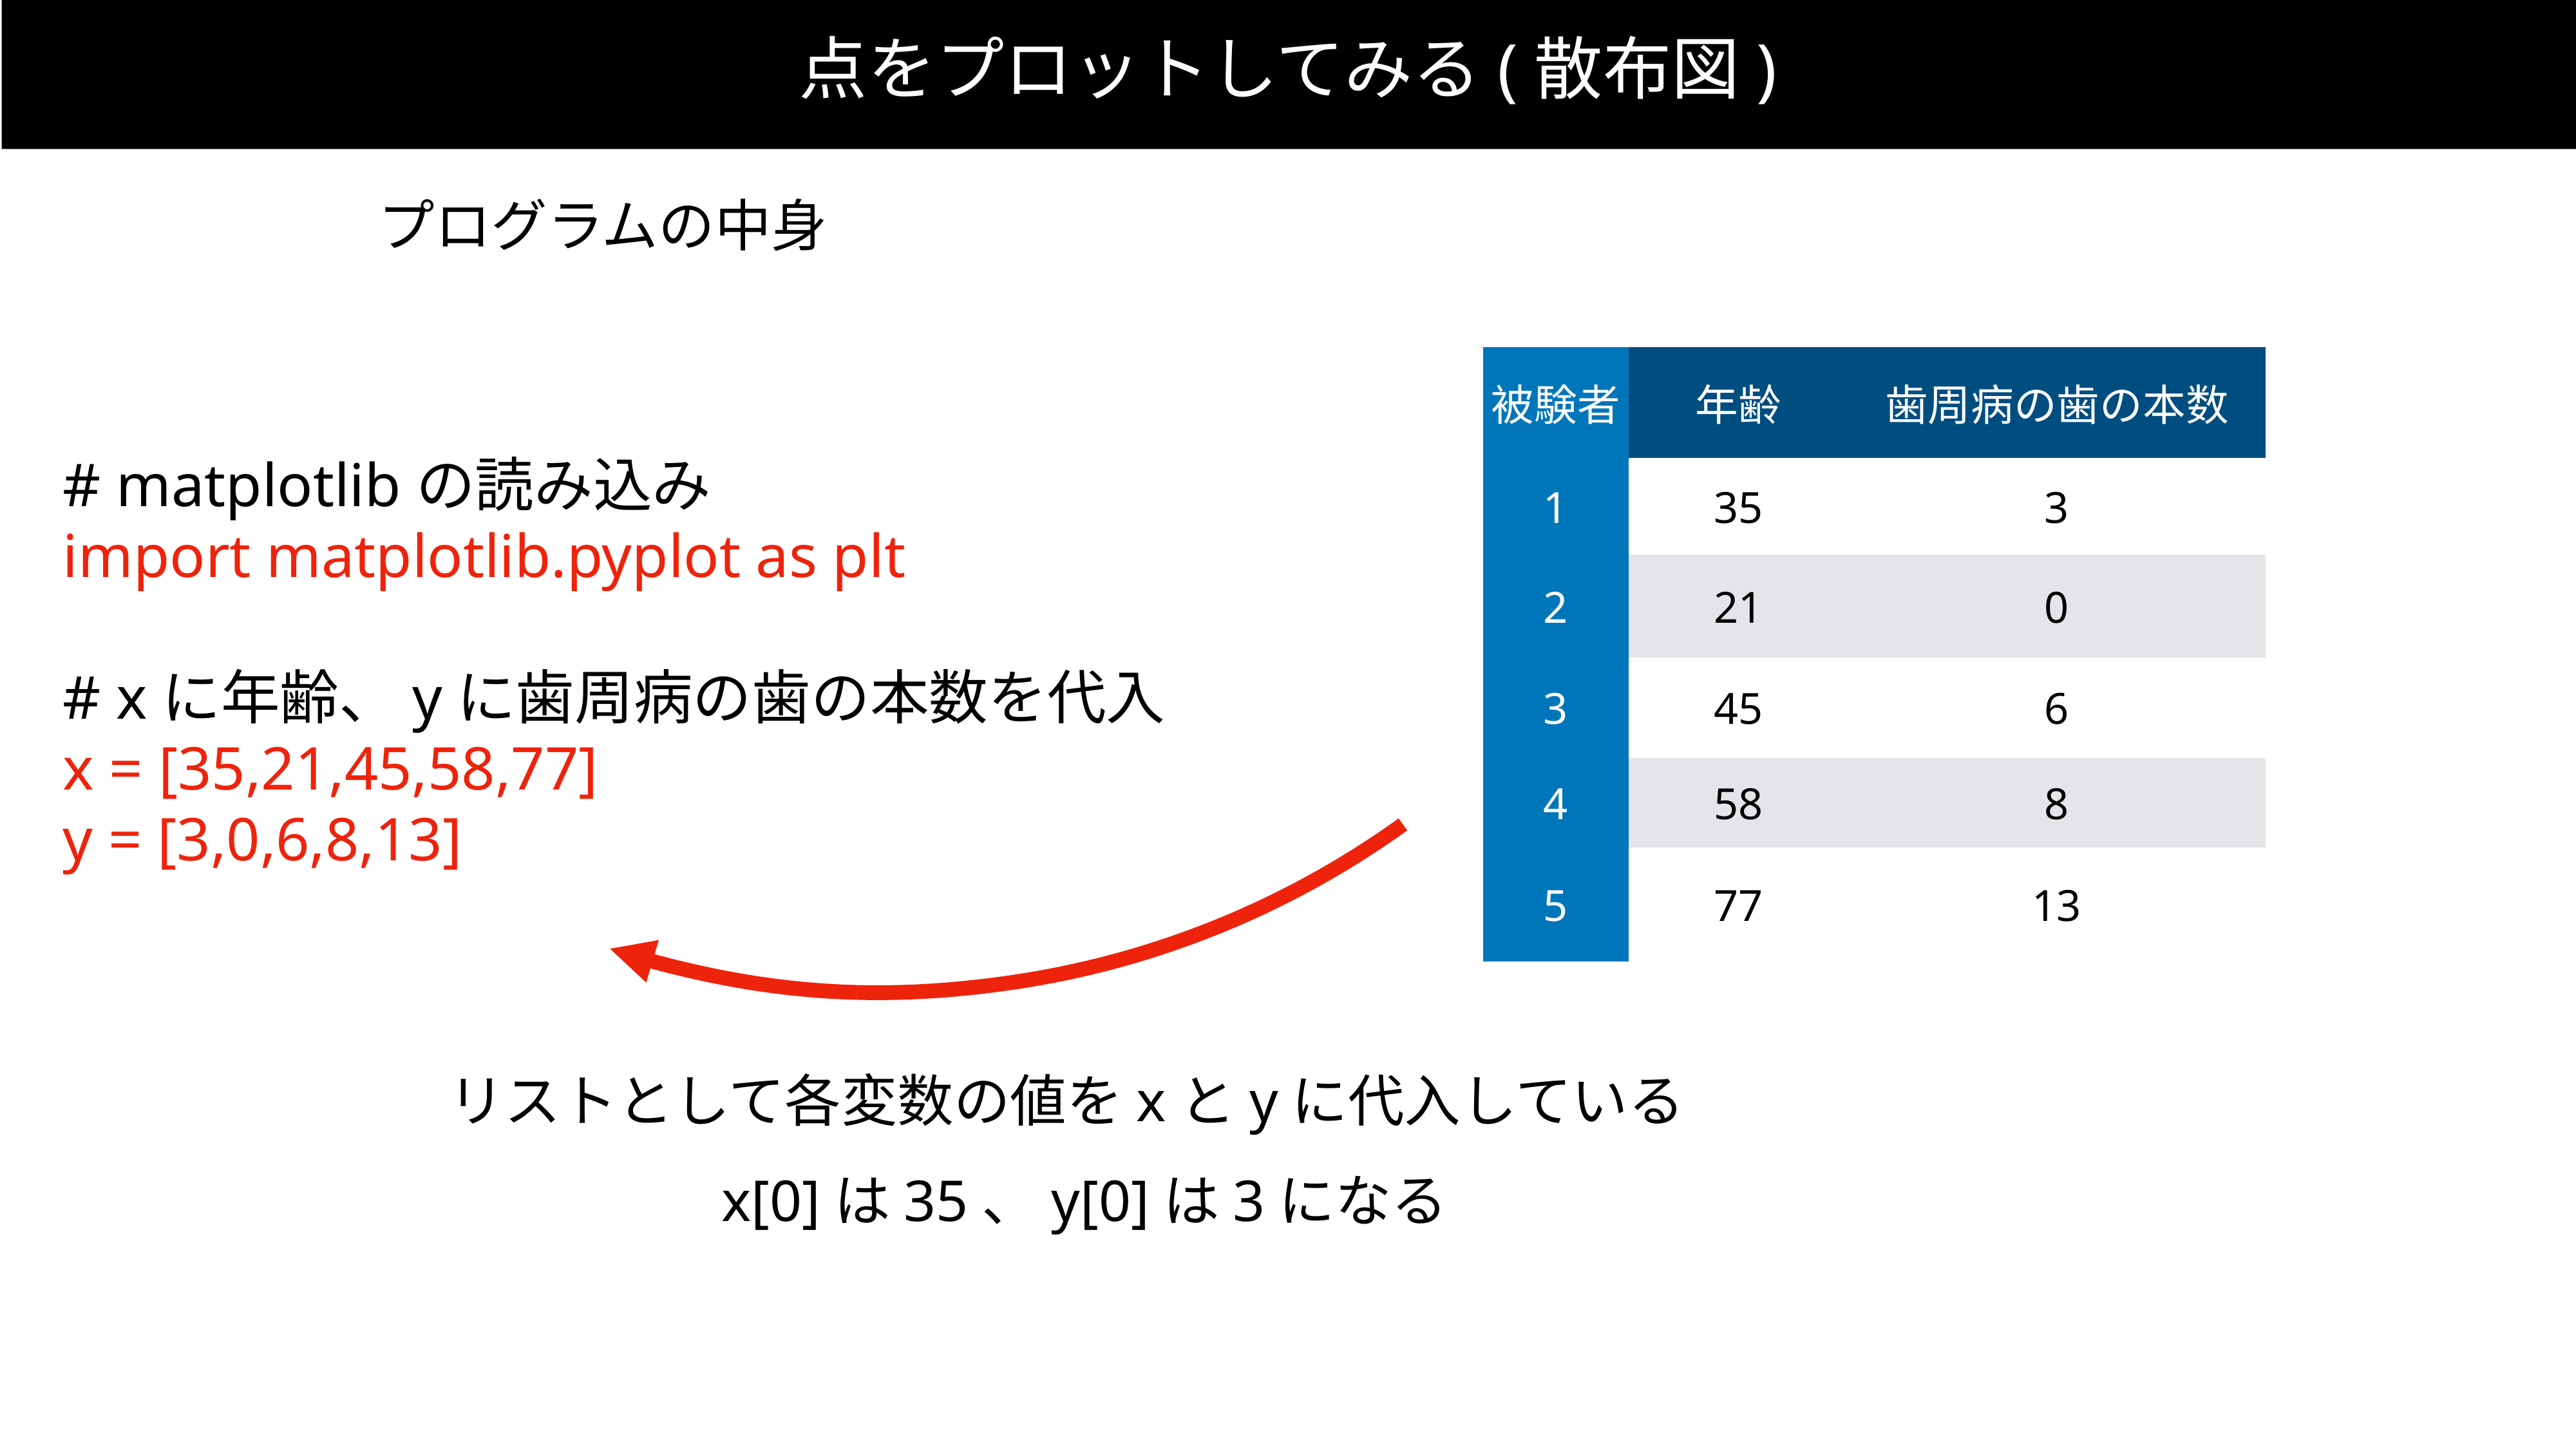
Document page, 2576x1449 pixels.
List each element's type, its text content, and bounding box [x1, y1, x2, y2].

table_header 年齢 [1629, 347, 1849, 458]
table_header 歯周病の歯の本数 [1849, 347, 2266, 458]
table_cell 13 [1849, 848, 2266, 961]
table_cell 2 [1483, 554, 1629, 658]
text_box リストとして各変数の値をxとyに代入している [442, 1059, 1690, 1139]
table_cell 1 [1483, 458, 1629, 554]
table_cell 58 [1629, 758, 1849, 848]
table_cell 8 [1849, 758, 2266, 848]
table_cell 3 [1849, 458, 2266, 554]
text_box 点をプロットしてみる(散布図) [785, 20, 1791, 113]
table_cell 5 [1483, 848, 1629, 961]
table_cell 4 [1483, 758, 1629, 848]
table_cell 77 [1629, 848, 1849, 961]
text_box [1, 0, 2576, 149]
table_cell 0 [1849, 554, 2266, 658]
text_box プログラムの中身 [373, 184, 833, 263]
table_cell 45 [1629, 658, 1849, 758]
text_box # matplotlibの読み込み import matplotlib.pyplot as plt # xに年齢、yに歯周病の歯の本数を代入 x = [35,21,45,58,77] y = [3,0,6,8,13] [57, 442, 1171, 949]
table_cell 3 [1483, 658, 1629, 758]
table_cell 35 [1629, 458, 1849, 554]
table_cell 21 [1629, 554, 1849, 658]
table_cell 6 [1849, 658, 2266, 758]
text_box [610, 824, 1403, 992]
table_header 被験者 [1483, 347, 1629, 458]
text_box x[0]は35、y[0]は3になる [715, 1159, 1454, 1238]
